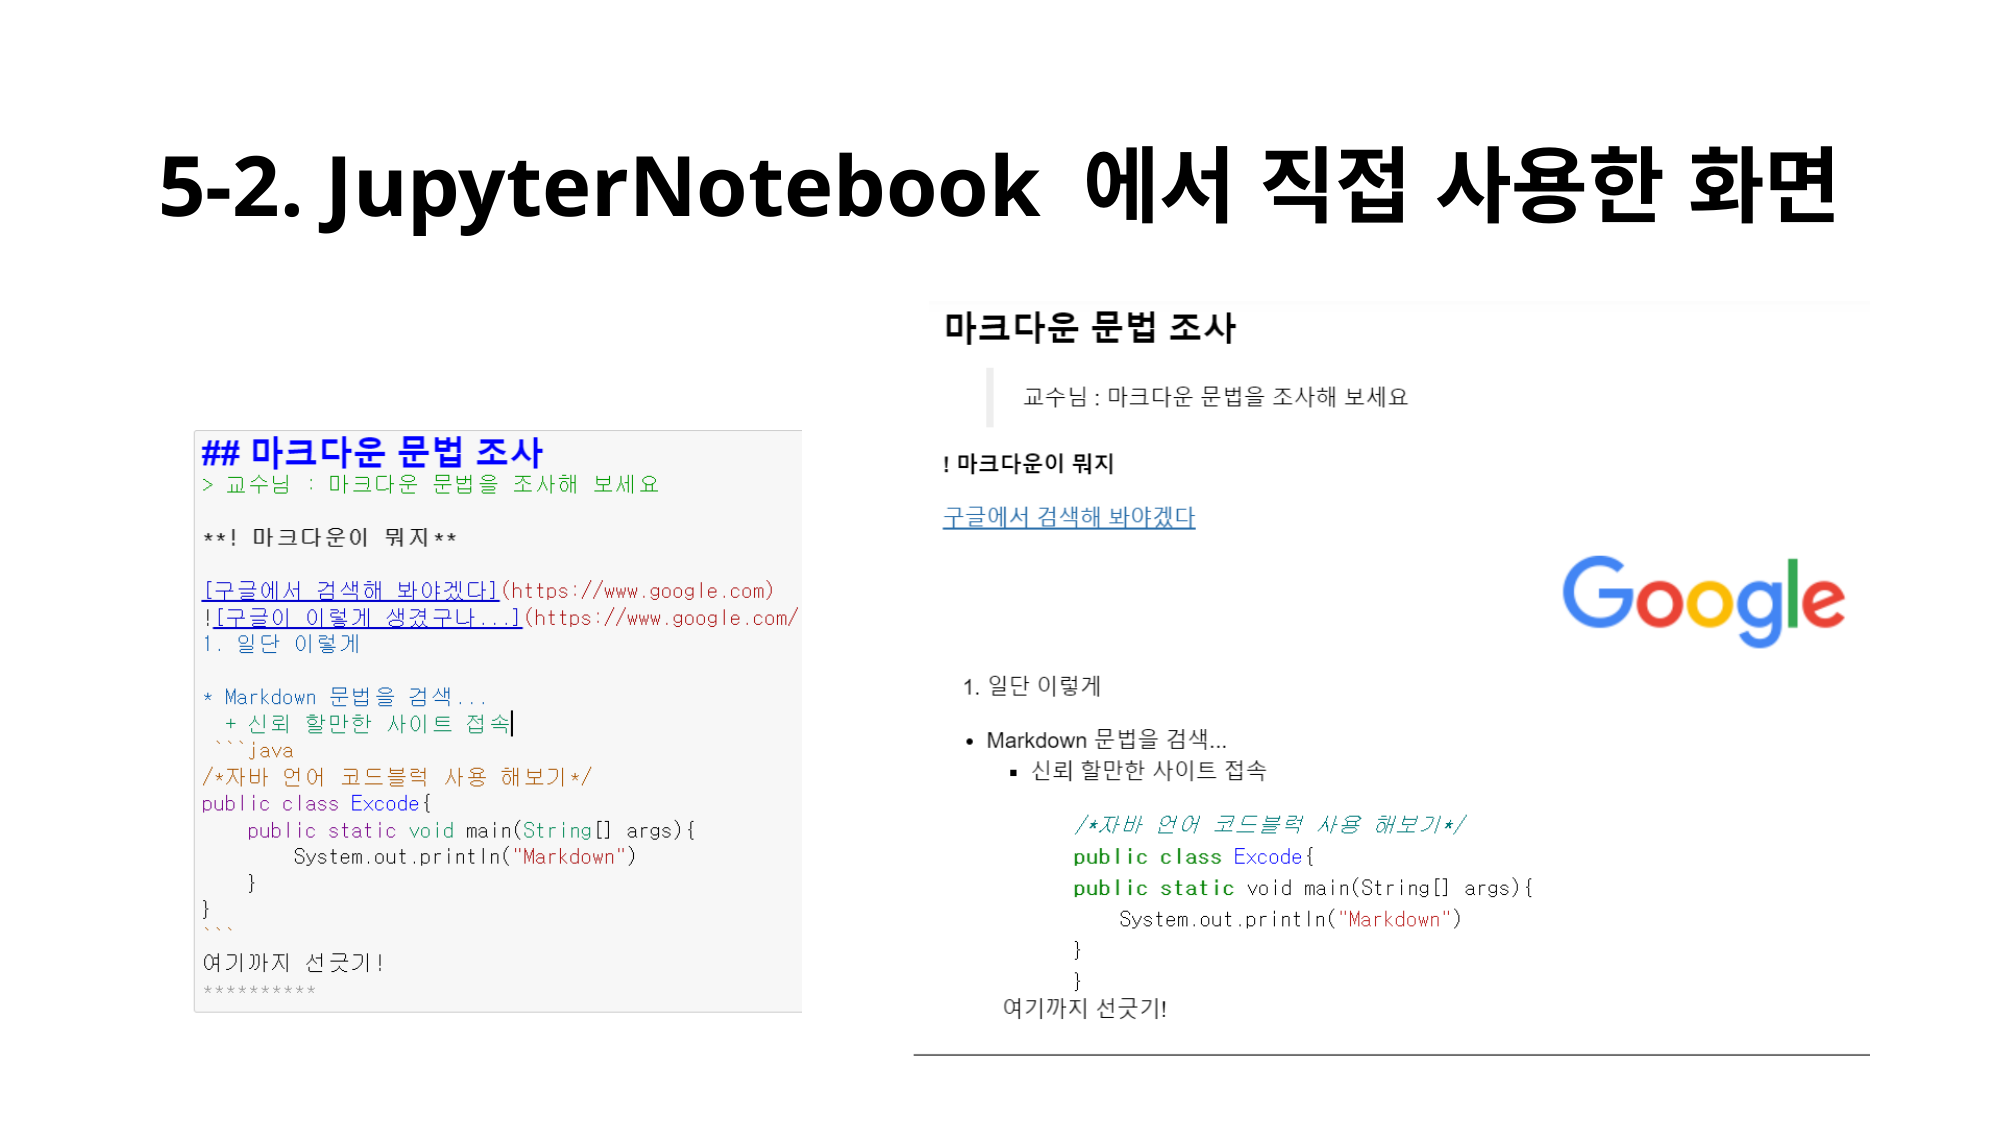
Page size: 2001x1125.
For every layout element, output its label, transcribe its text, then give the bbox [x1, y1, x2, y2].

title 5-2. JupyterNotebook 에서 직접 사용한 화면 [0, 127, 2000, 251]
picture [175, 430, 802, 1019]
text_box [897, 301, 1870, 1065]
